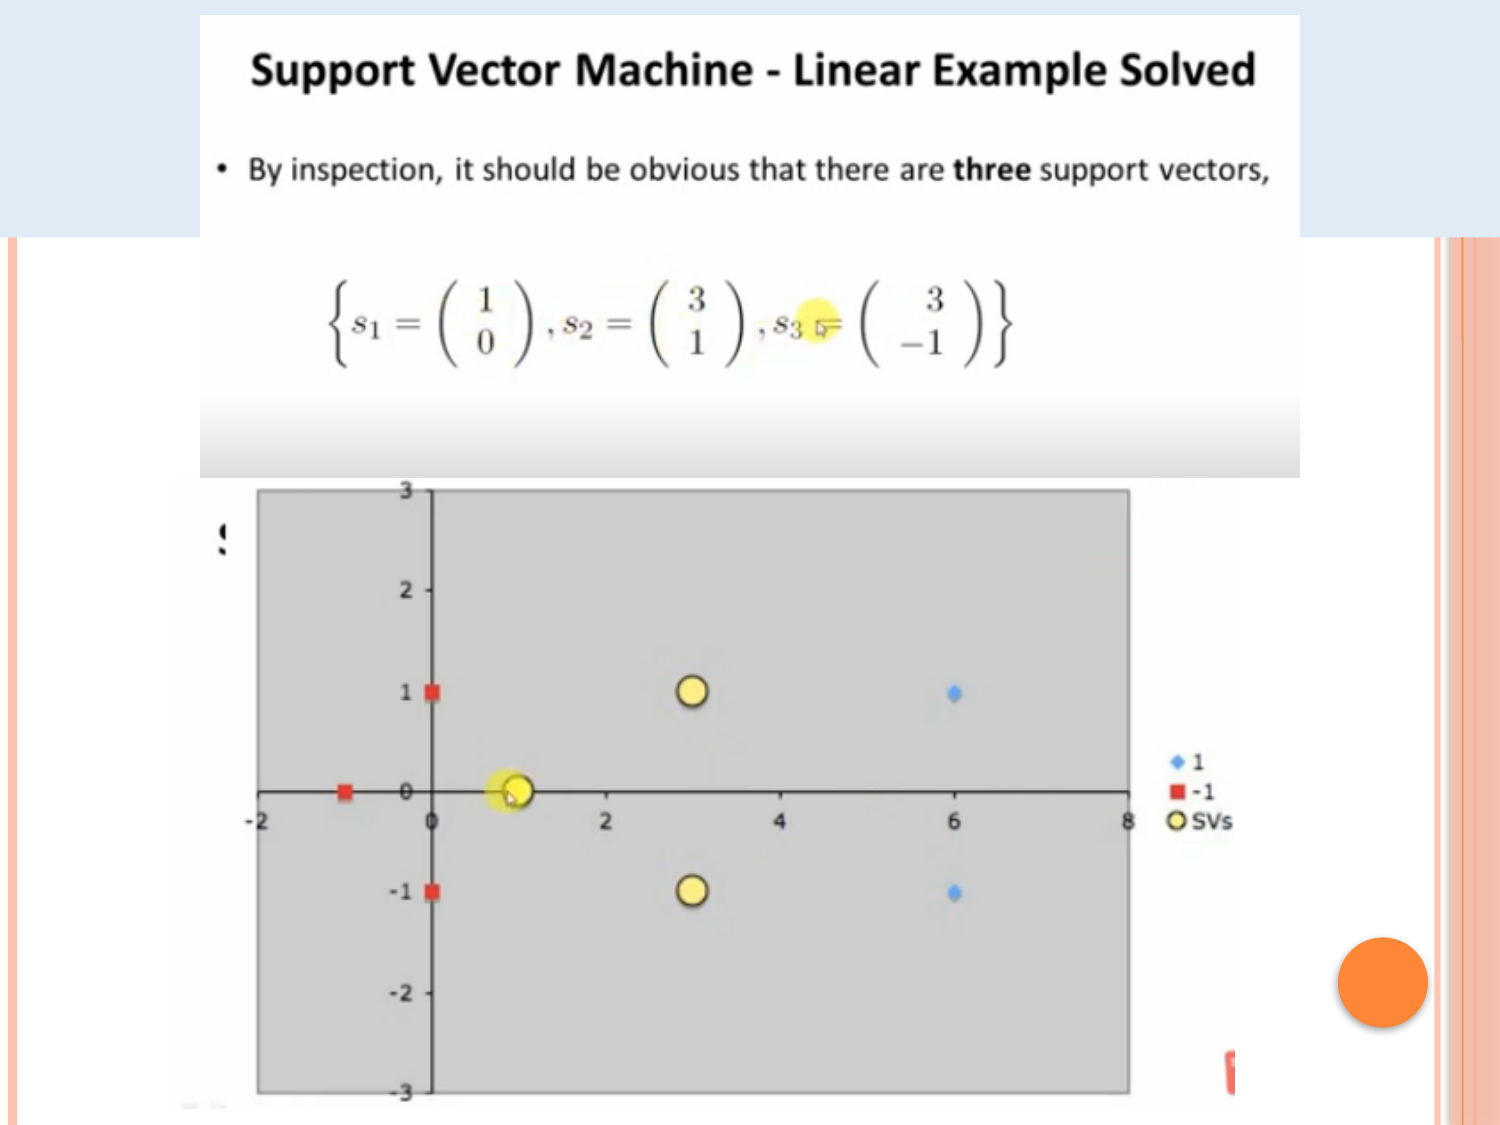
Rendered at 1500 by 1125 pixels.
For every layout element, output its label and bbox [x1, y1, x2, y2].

picture [170, 15, 1300, 1110]
